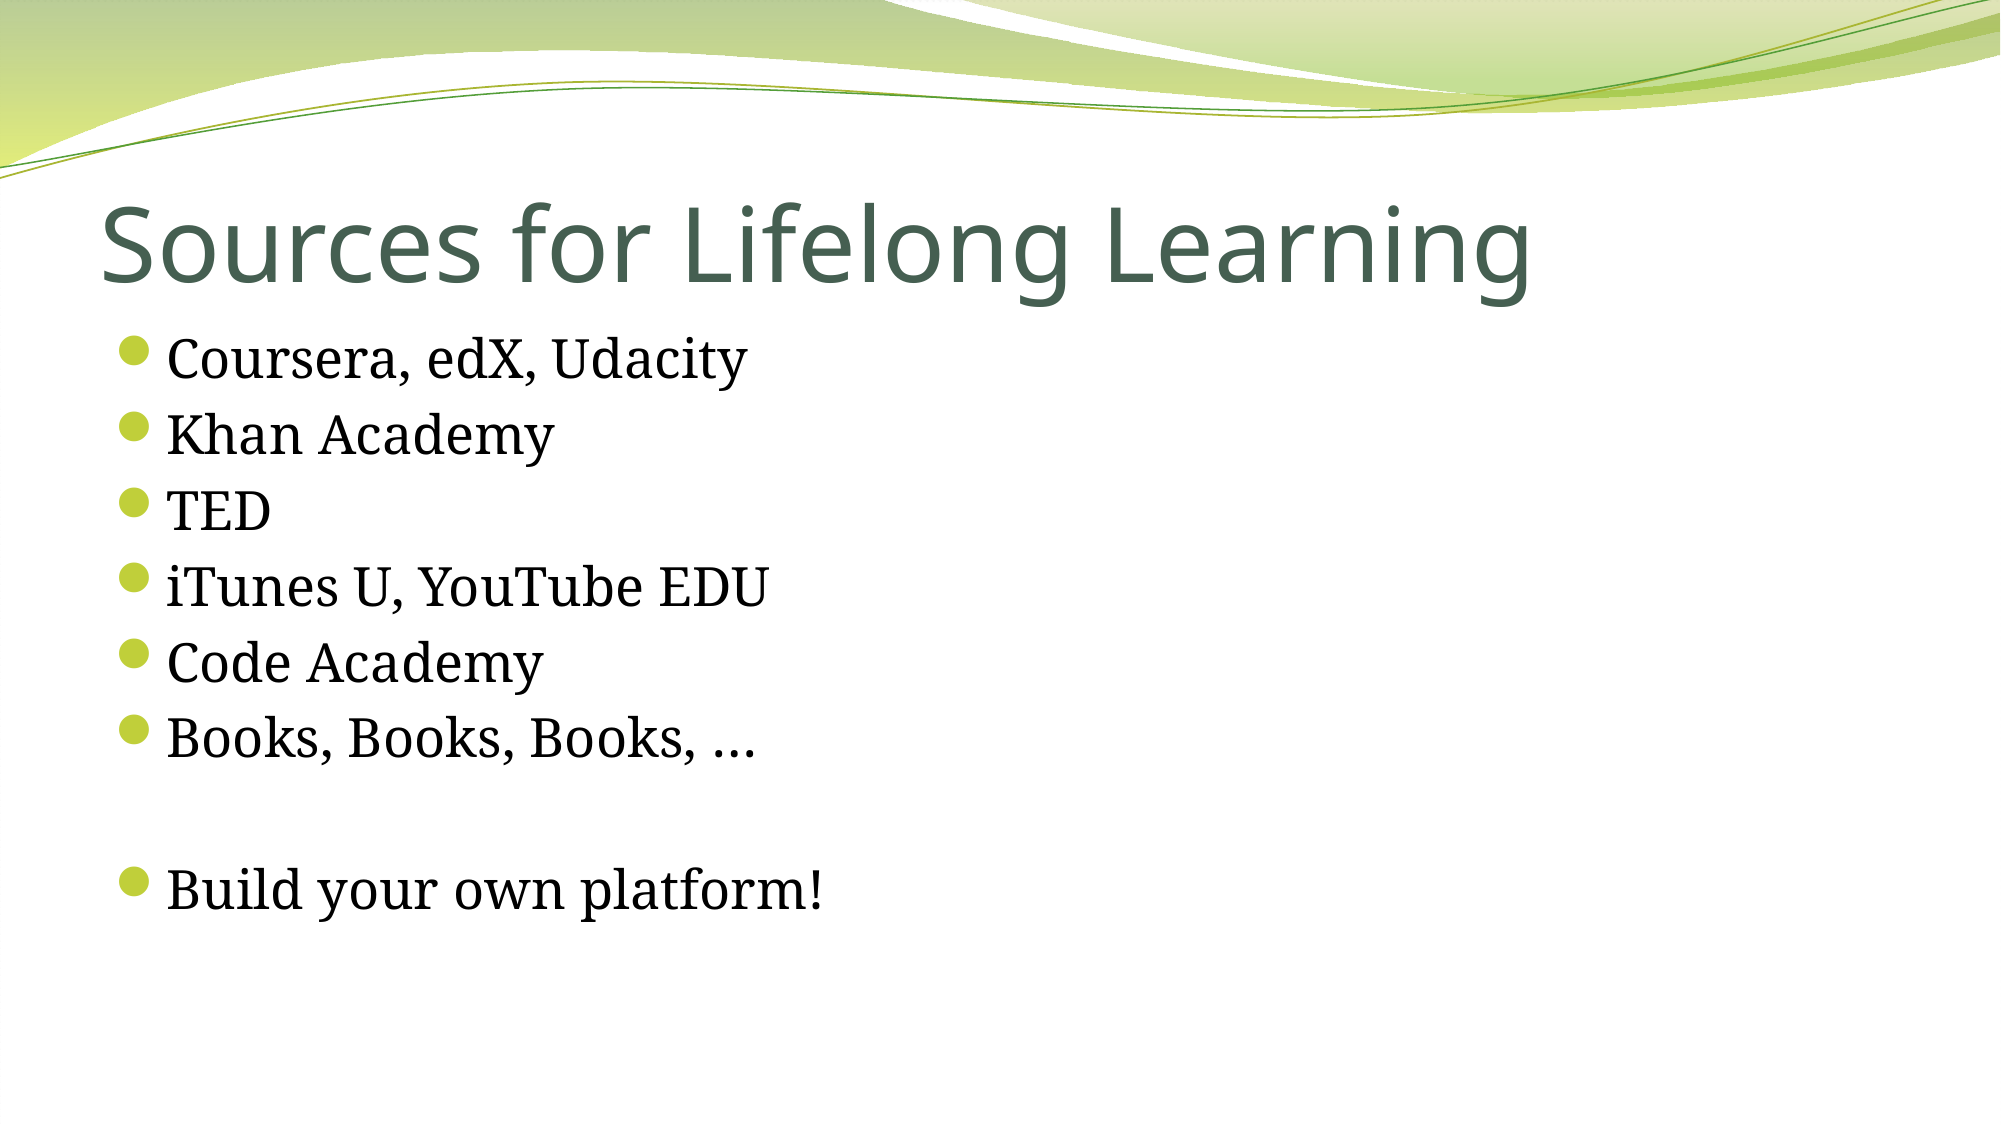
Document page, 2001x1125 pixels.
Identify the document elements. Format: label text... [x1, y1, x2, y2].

list Coursera, edX, Udacity Khan Academy TED iTunes U, YouTube EDU Code Academy Books, Books, Books, … Build your own platform! [99, 317, 1900, 1038]
title Sources for Lifelong Learning [99, 115, 1900, 303]
